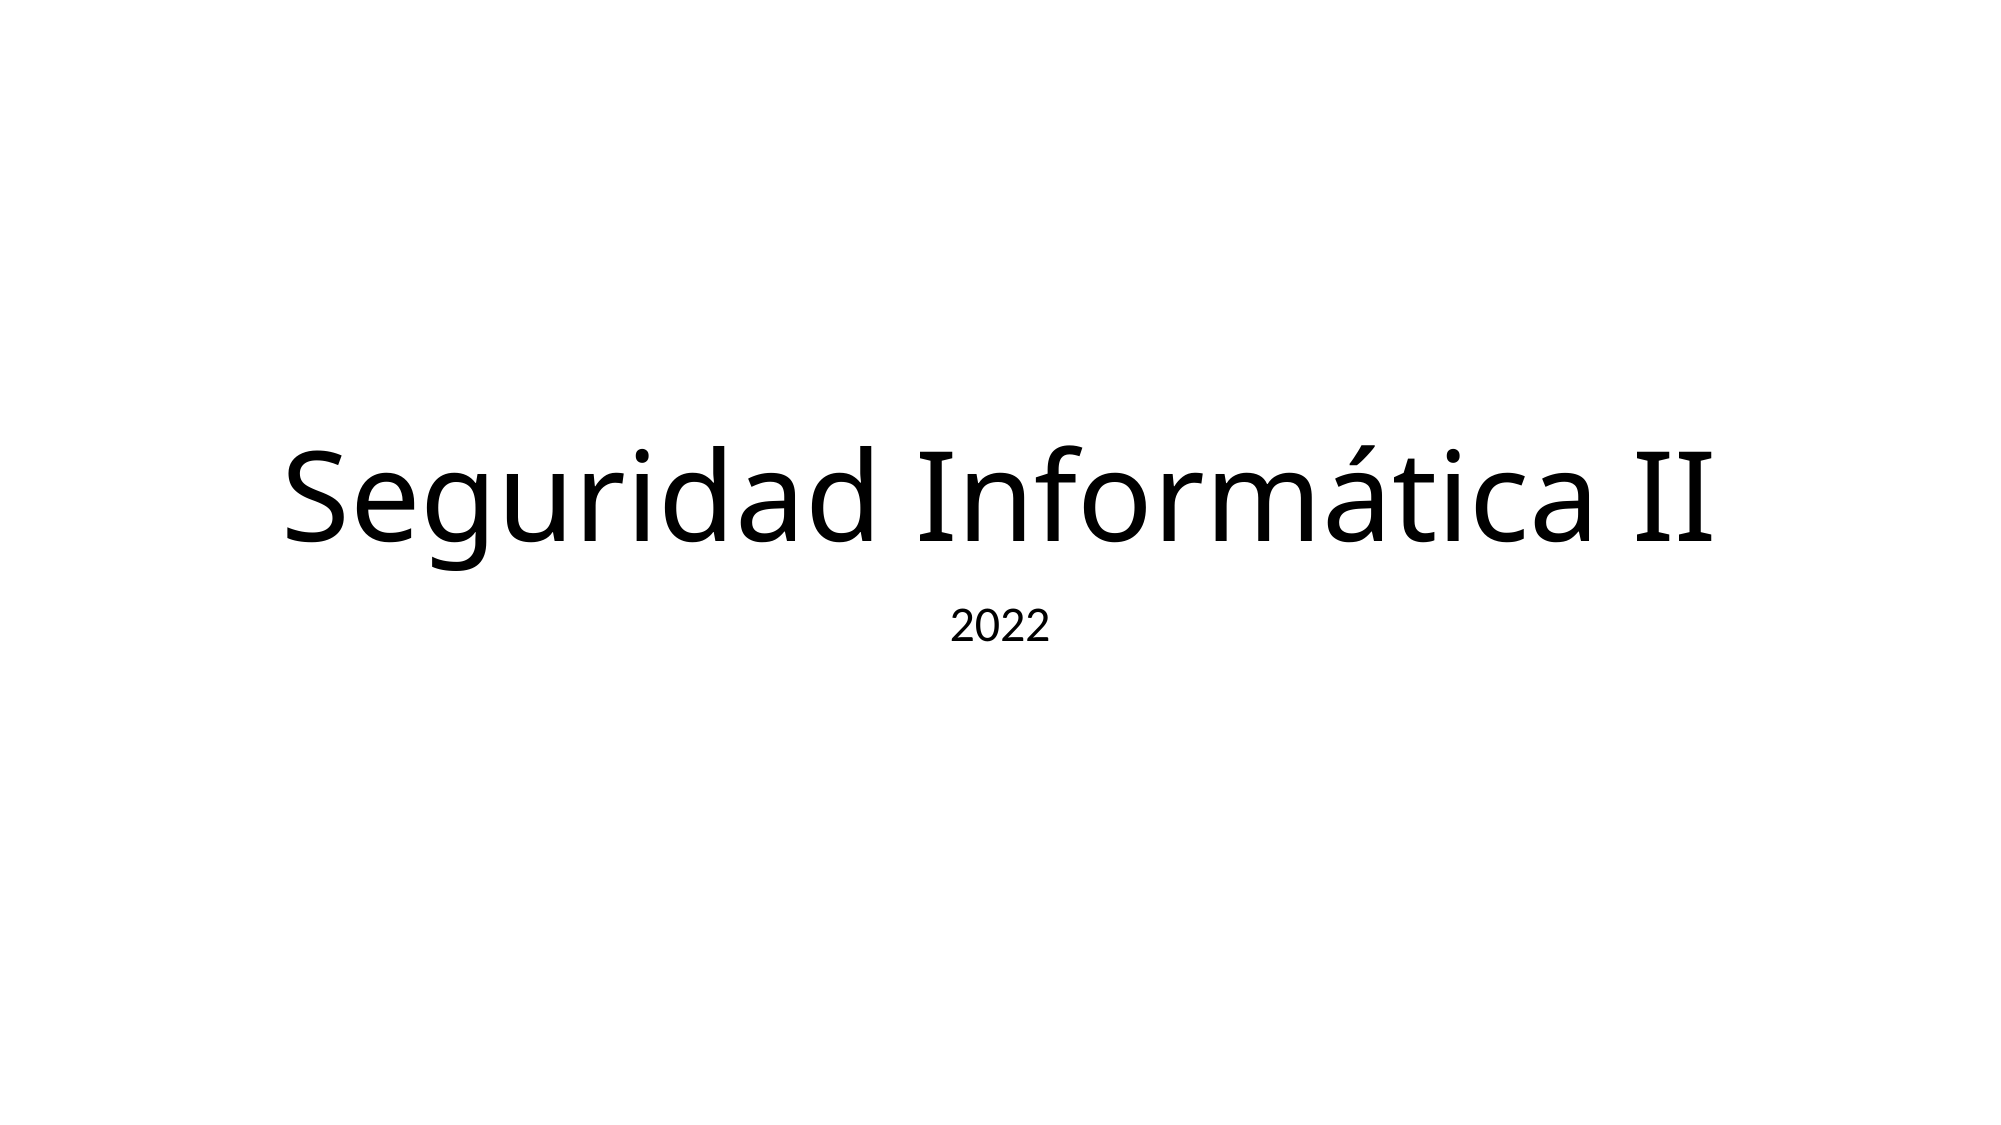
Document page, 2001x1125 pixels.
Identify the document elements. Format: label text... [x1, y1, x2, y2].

title Seguridad Informática II [249, 184, 1750, 576]
subtitle 2022 [249, 590, 1750, 863]
